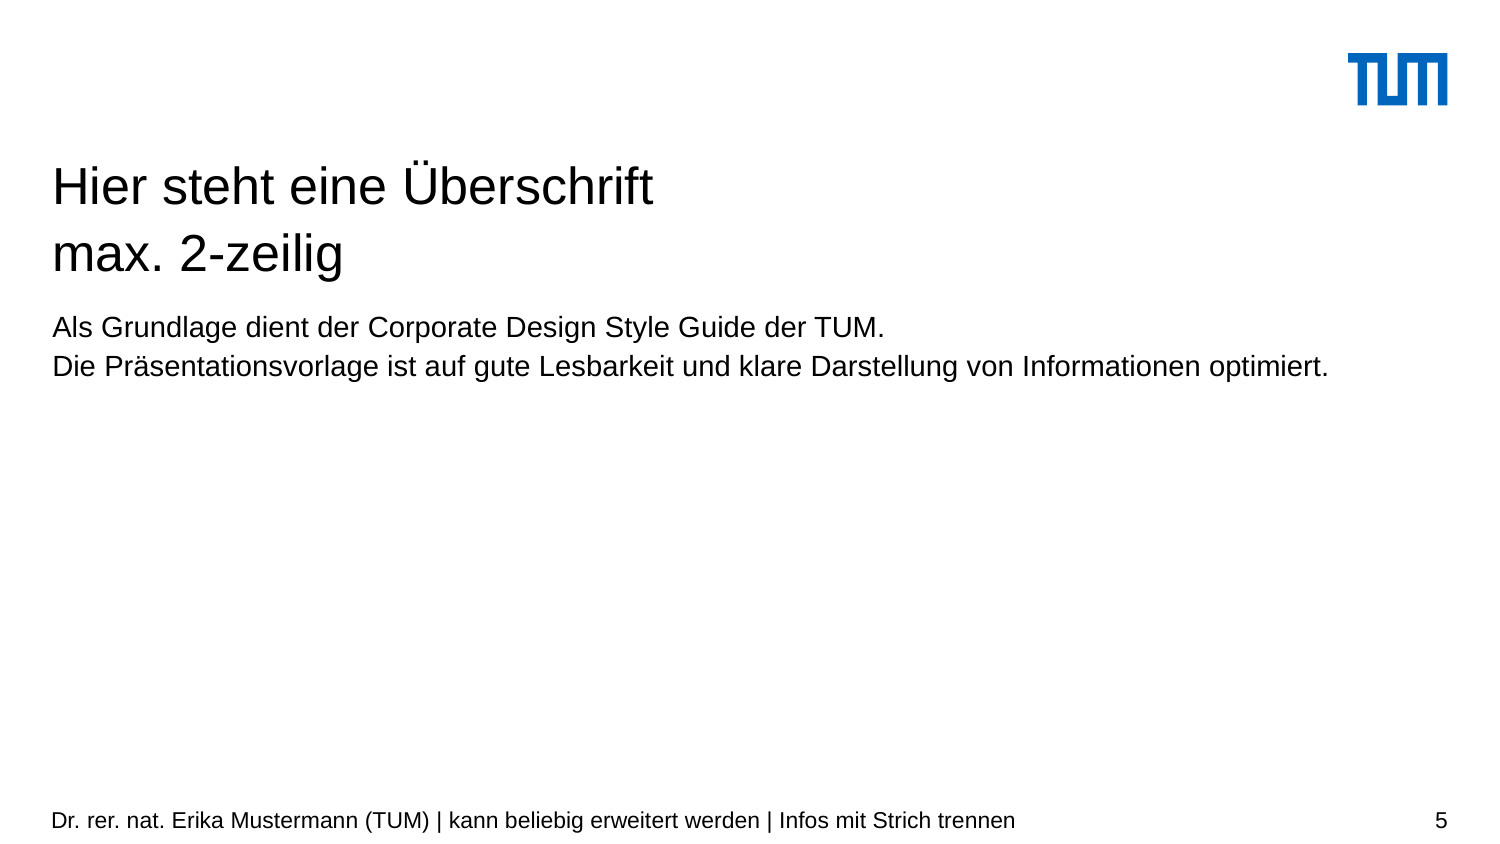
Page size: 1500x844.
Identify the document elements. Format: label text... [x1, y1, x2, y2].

list Als Grundlage dient der Corporate Design Style Guide der TUM. Die Präsentationsvorlage ist auf gute Lesbarkeit und klare Darstellung von Informationen optimiert. [52, 302, 1449, 796]
title Hier steht eine Überschrift max. 2-zeilig [52, 148, 1449, 287]
footer Dr. rer. nat. Erika Mustermann (TUM) | kann beliebig erweitert werden | Infos mit Strich trennen [51, 796, 1112, 842]
slide_number 5 [1112, 796, 1448, 842]
